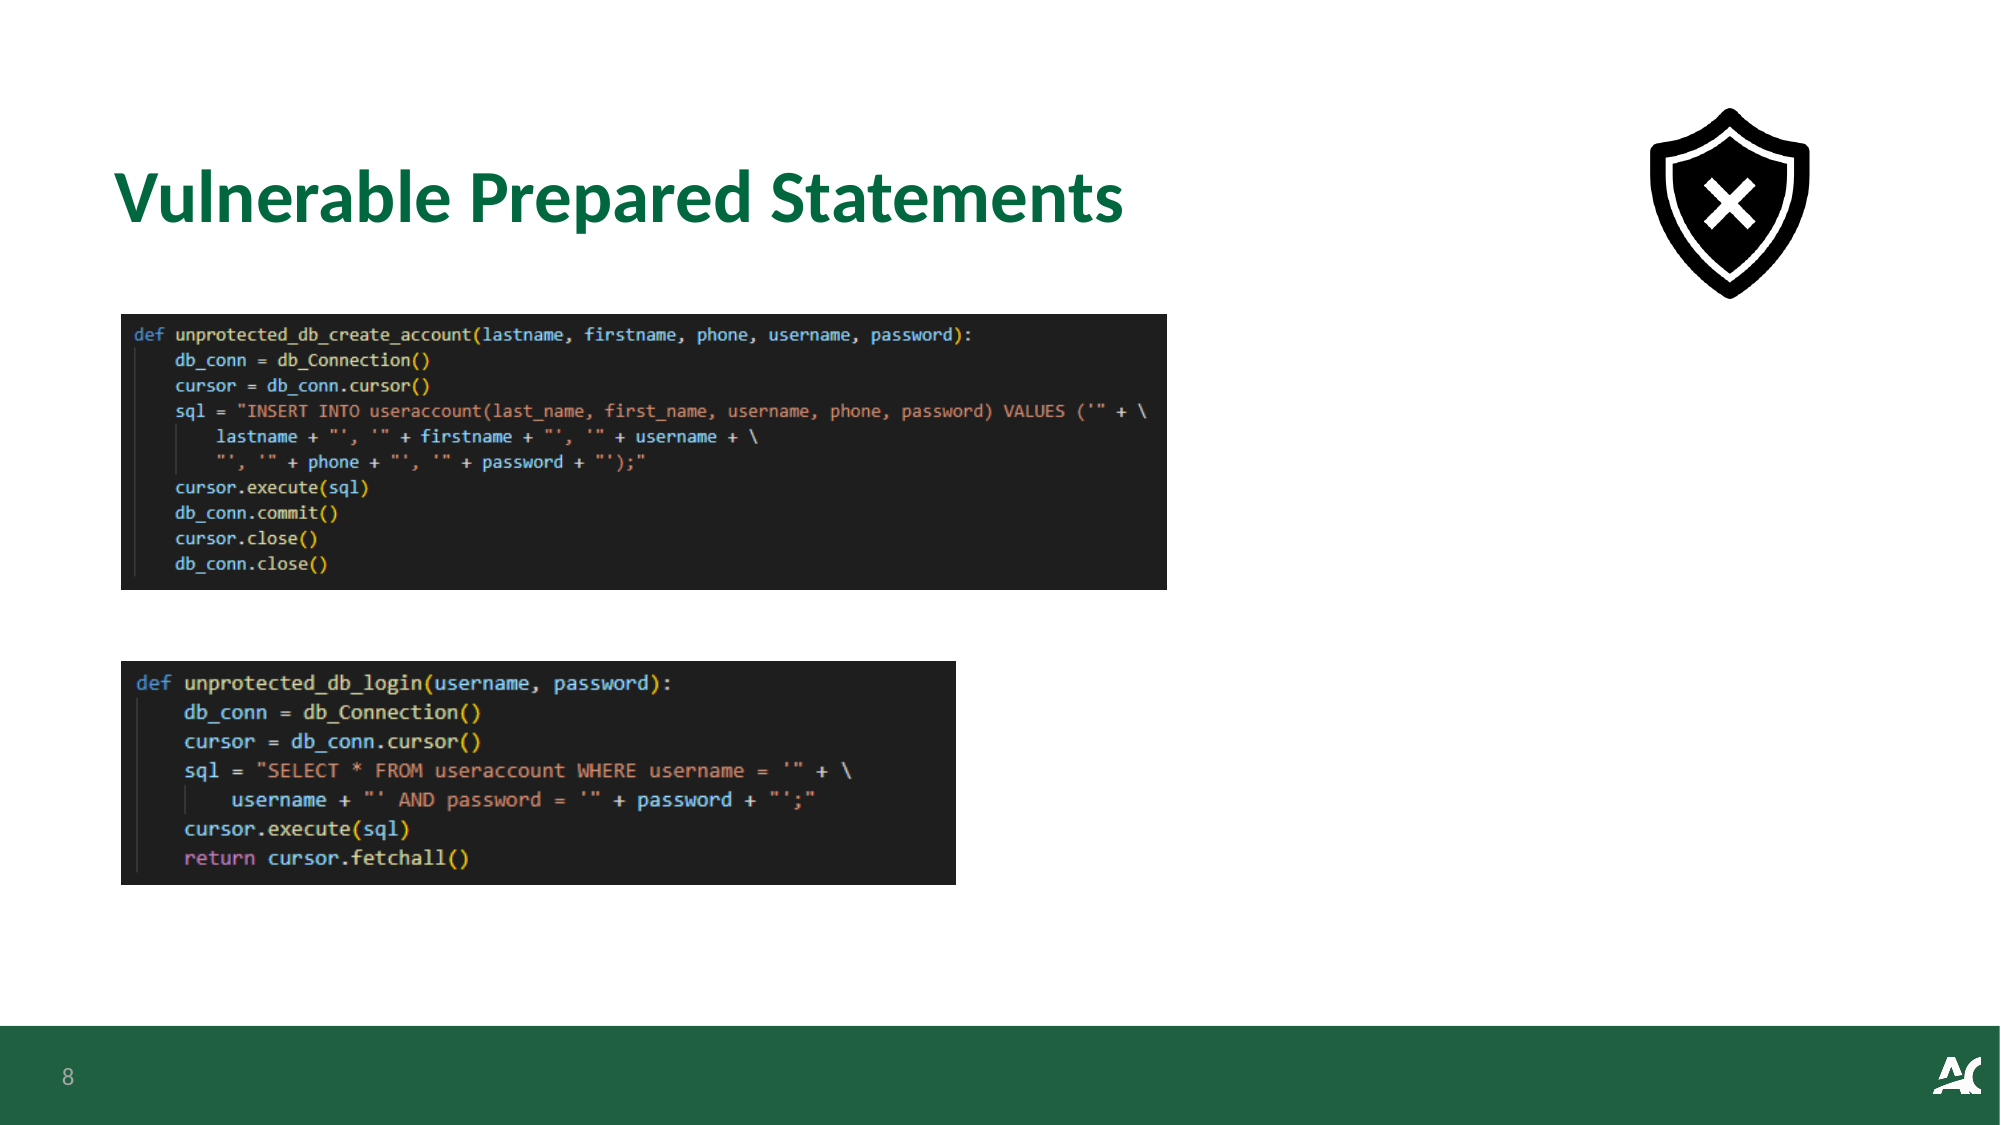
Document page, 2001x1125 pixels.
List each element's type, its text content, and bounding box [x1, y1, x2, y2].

slide_number 8 [24, 1045, 90, 1106]
picture [0, 1025, 2000, 1125]
picture [1616, 89, 1843, 315]
picture [120, 661, 956, 885]
picture [120, 314, 1167, 590]
title Vulnerable Prepared Statements [99, 150, 1266, 315]
